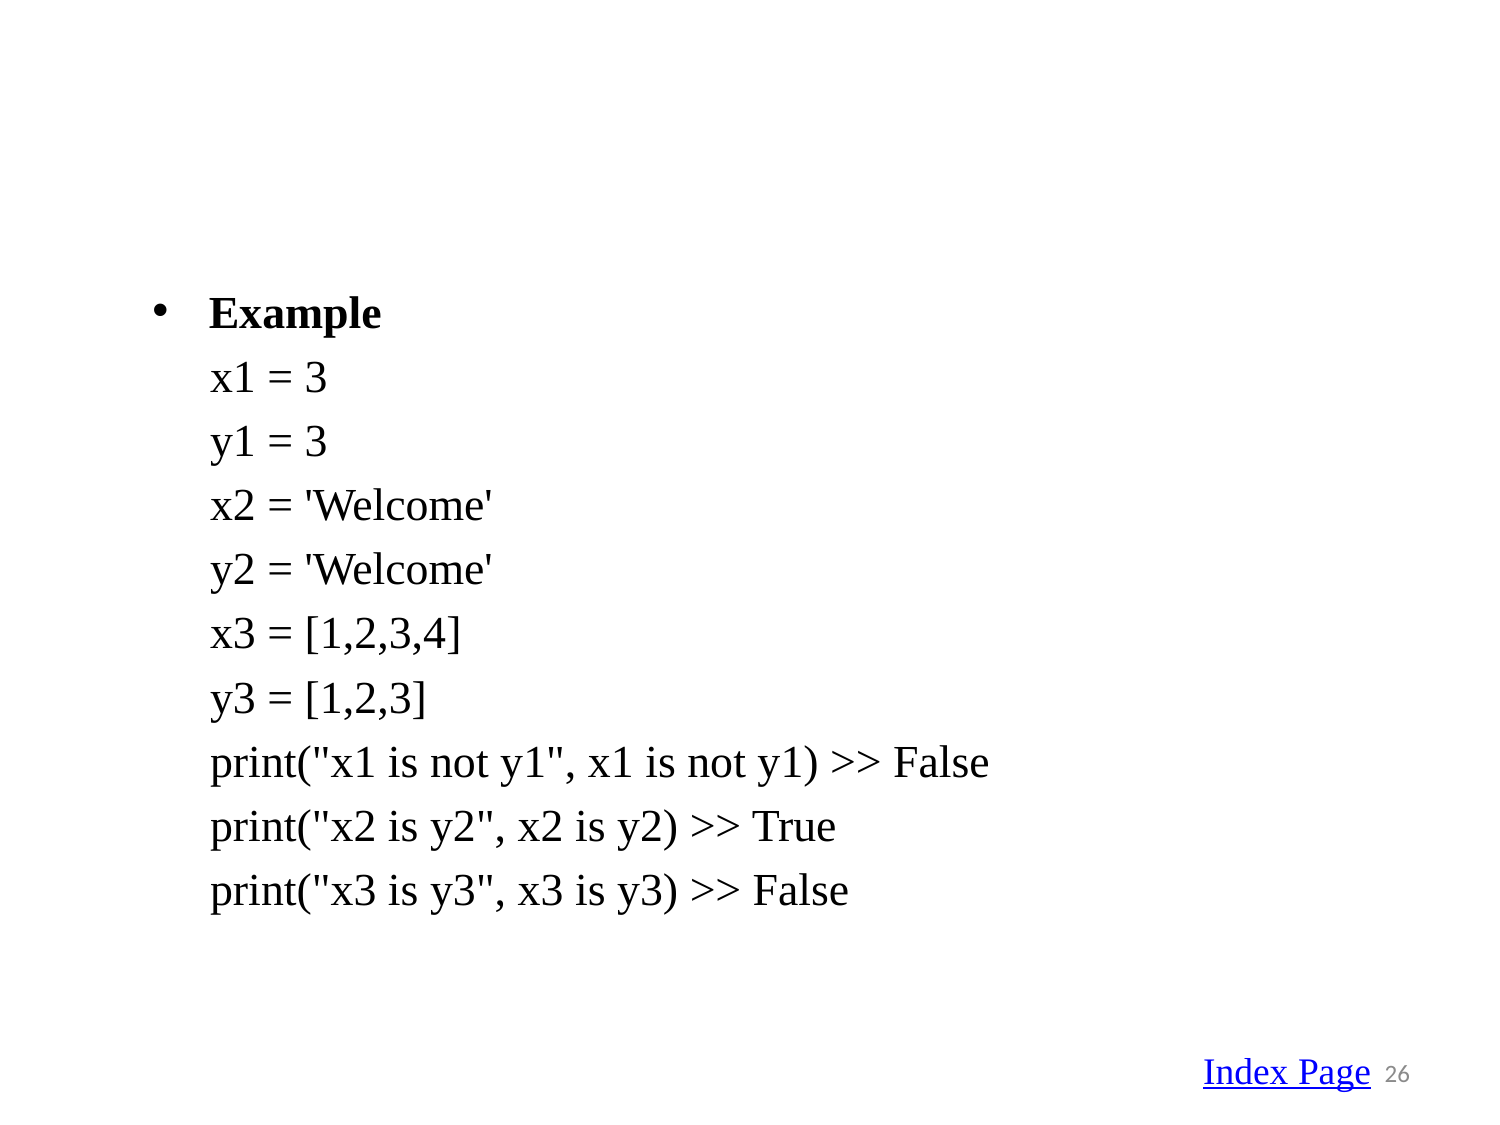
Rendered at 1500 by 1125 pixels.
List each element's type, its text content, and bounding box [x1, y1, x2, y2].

text_box Index Page [1188, 1039, 1387, 1100]
list Example x1 = 3 y1 = 3 x2 = 'Welcome' y2 = 'Welcome' x3 = [1,2,3,4] y3 = [1,2,3] print("x1 is not y1", x1 is not y1) >> False print("x2 is y2", x2 is y2) >> True print("x3 is y3", x3 is y3) >> False [137, 275, 1425, 1005]
slide_number 26 [1074, 1042, 1425, 1103]
